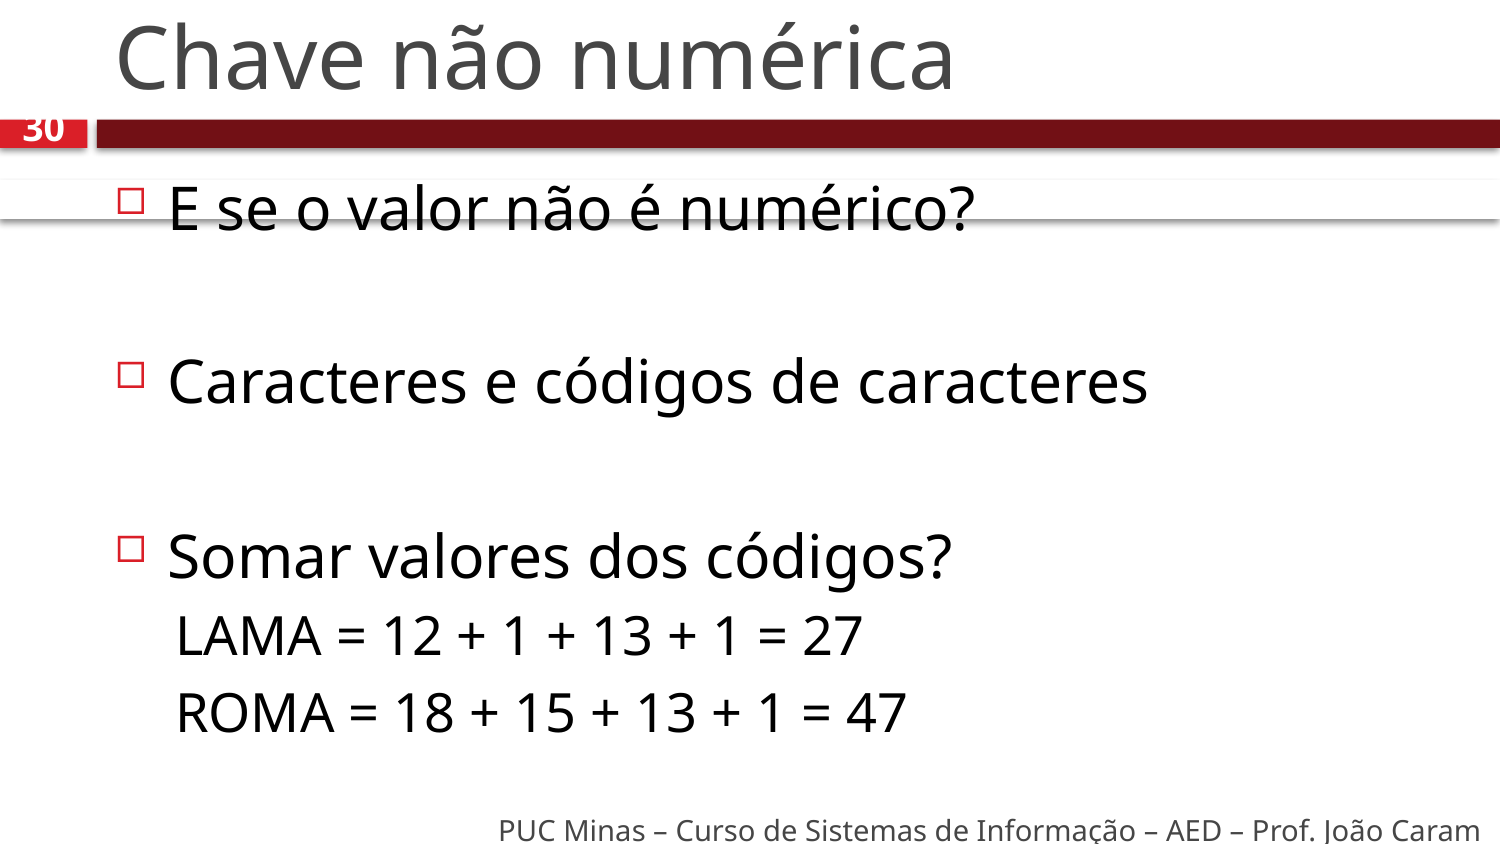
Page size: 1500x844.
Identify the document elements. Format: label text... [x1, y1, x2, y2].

footer PUC Minas – Curso de Sistemas de Informação – AED – Prof. João Caram [159, 807, 1497, 844]
list E se o valor não é numérico? Caracteres e códigos de caracteres Somar valores dos códigos? LAMA = 12 + 1 + 13 + 1 = 27 ROMA = 18 + 15 + 13 + 1 = 47 [99, 161, 1483, 800]
slide_number 30 [0, 114, 88, 145]
title Chave não numérica [99, 19, 1483, 115]
